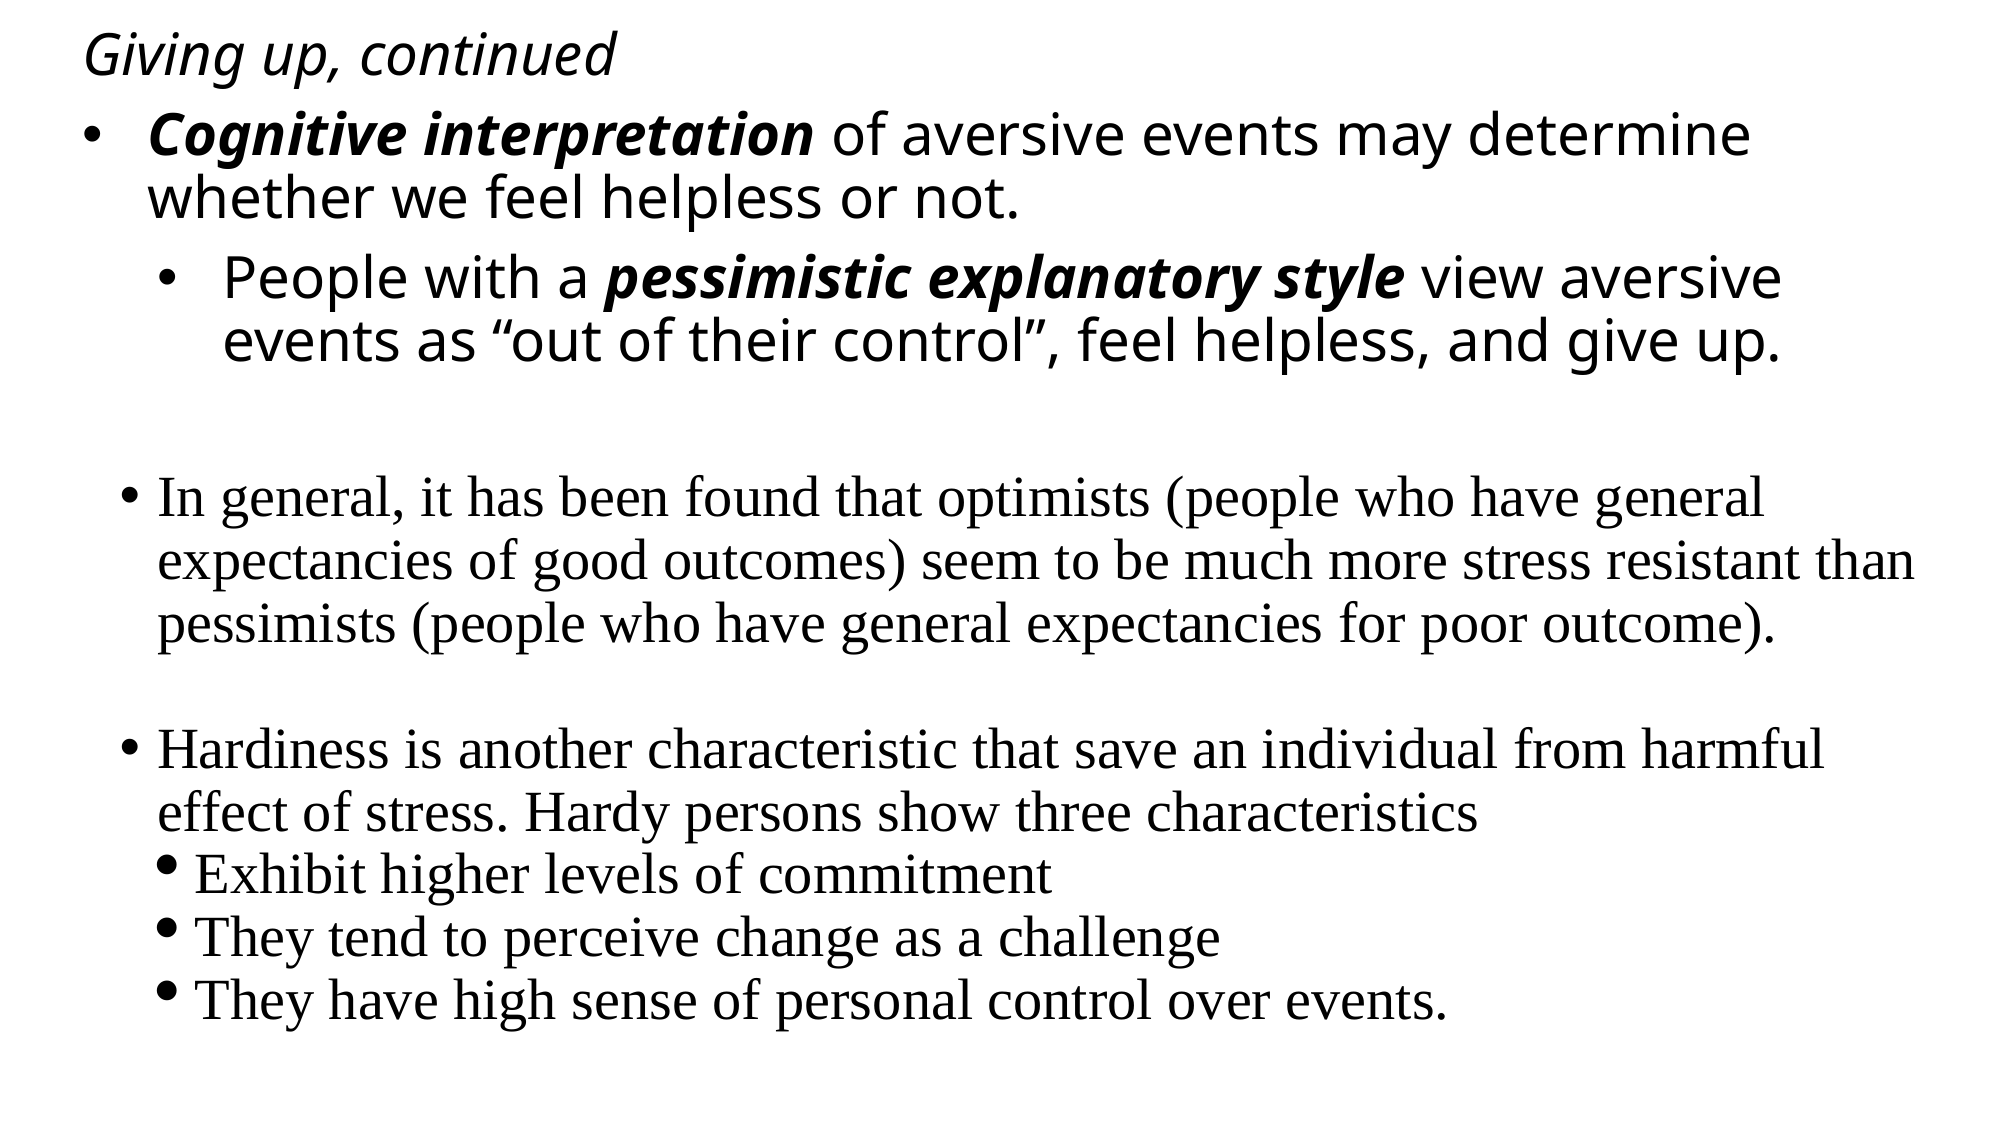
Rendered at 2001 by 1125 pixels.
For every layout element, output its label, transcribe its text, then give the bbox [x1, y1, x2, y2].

list Giving up, continued Cognitive interpretation of aversive events may determine whether we feel helpless or not. People with a pessimistic explanatory style view aversive events as “out of their control”, feel helpless, and give up. In general, it has been found that optimists (people who have general expectancies of good outcomes) seem to be much more stress resistant than pessimists (people who have general expectancies for poor outcome). Hardiness is another characteristic that save an individual from harmful effect of stress. Hardy persons show three characteristics Exhibit higher levels of commitment They tend to perceive change as a challenge They have high sense of personal control over events. [67, 17, 1958, 1125]
